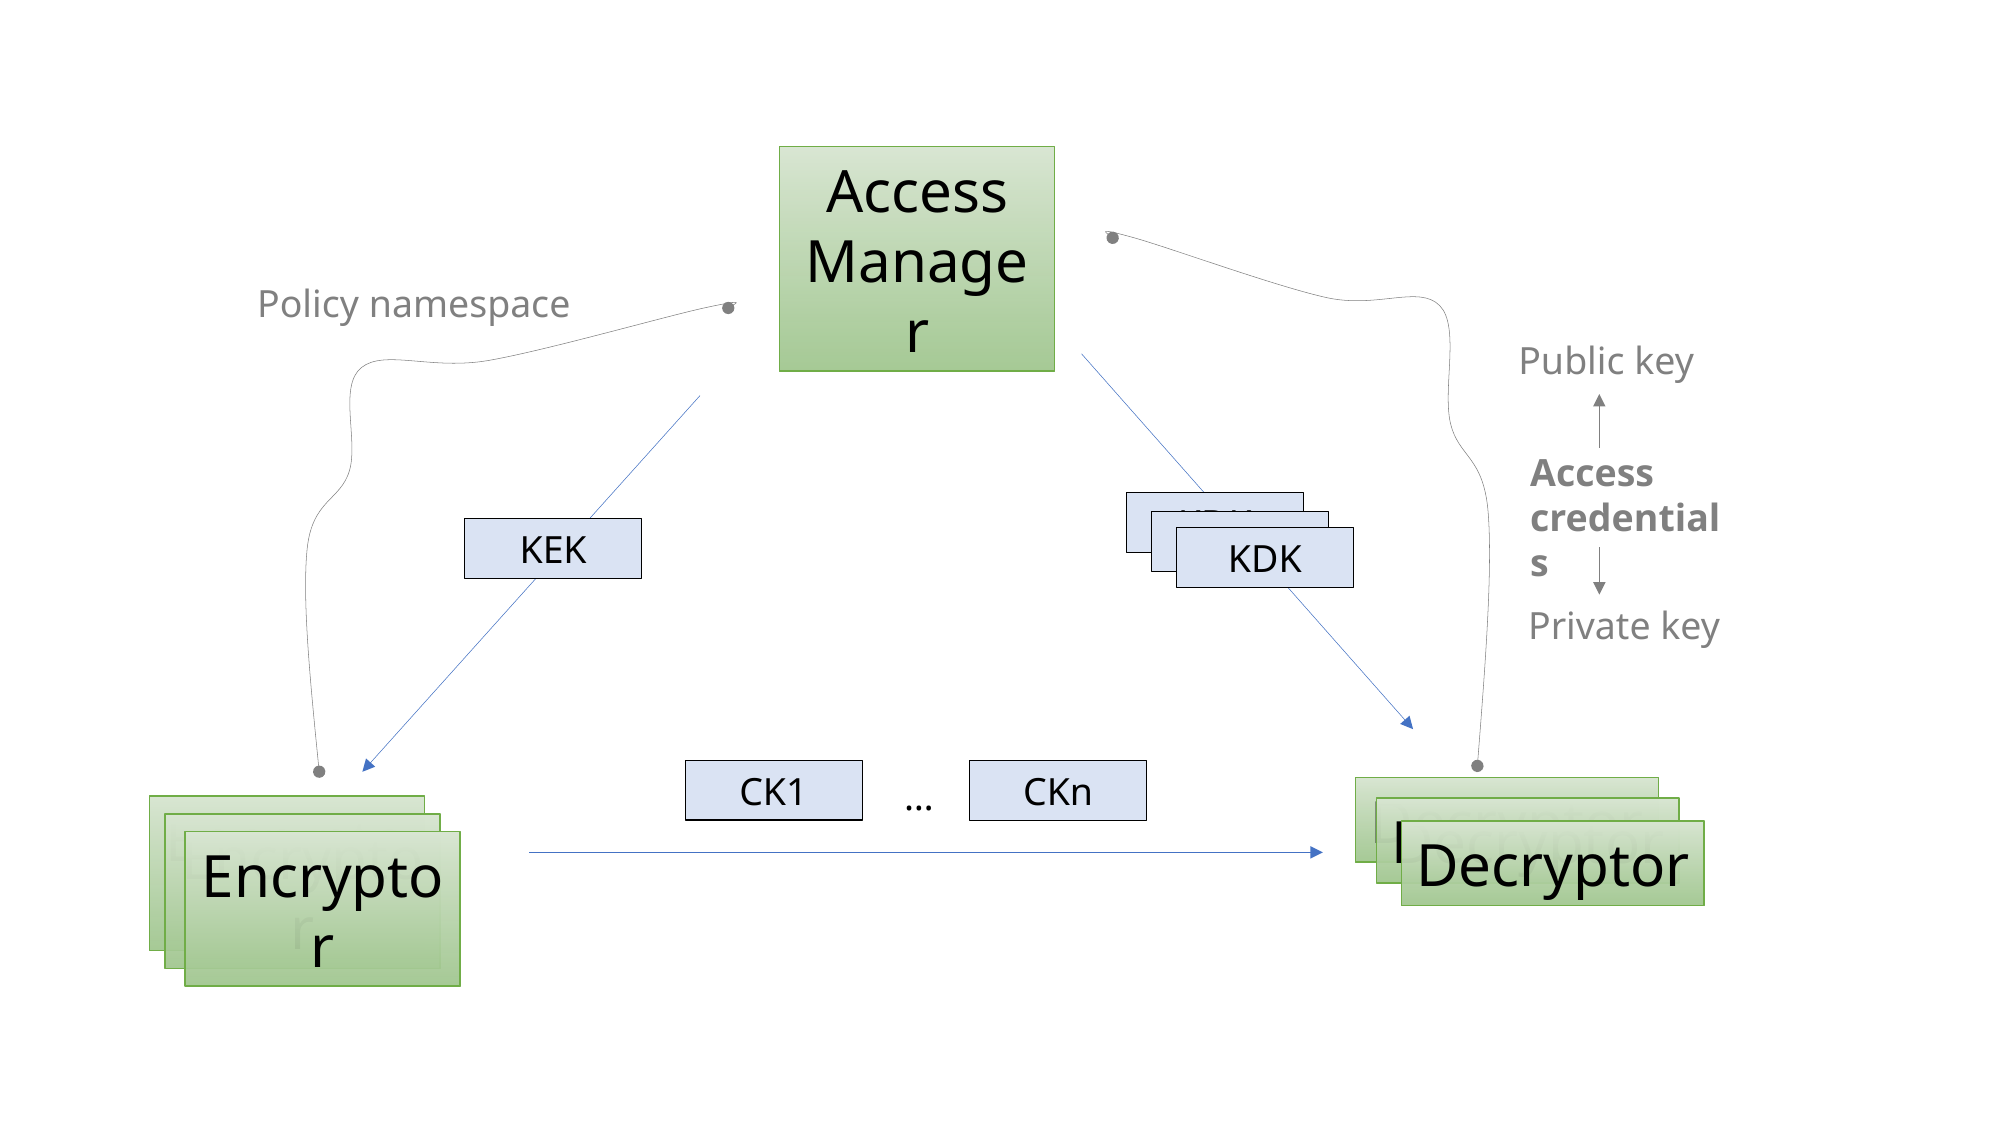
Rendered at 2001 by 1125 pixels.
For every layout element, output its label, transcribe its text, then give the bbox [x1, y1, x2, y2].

text_box Public key [1503, 329, 1731, 389]
text_box [1104, 229, 1491, 773]
text_box [304, 300, 738, 778]
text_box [1081, 353, 1414, 730]
text_box Decryptor [1401, 820, 1705, 906]
text_box … [889, 765, 949, 826]
text_box CK1 [685, 760, 863, 820]
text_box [362, 395, 701, 772]
text_box Policy namespace [242, 272, 596, 333]
text_box CKn [969, 760, 1147, 821]
text_box Access Manager [779, 146, 1055, 372]
text_box Decryptor [1355, 777, 1659, 863]
text_box Decryptor [1376, 797, 1680, 884]
text_box Private key [1513, 594, 1741, 655]
text_box Access credentials [1515, 441, 1743, 592]
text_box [149, 795, 461, 918]
